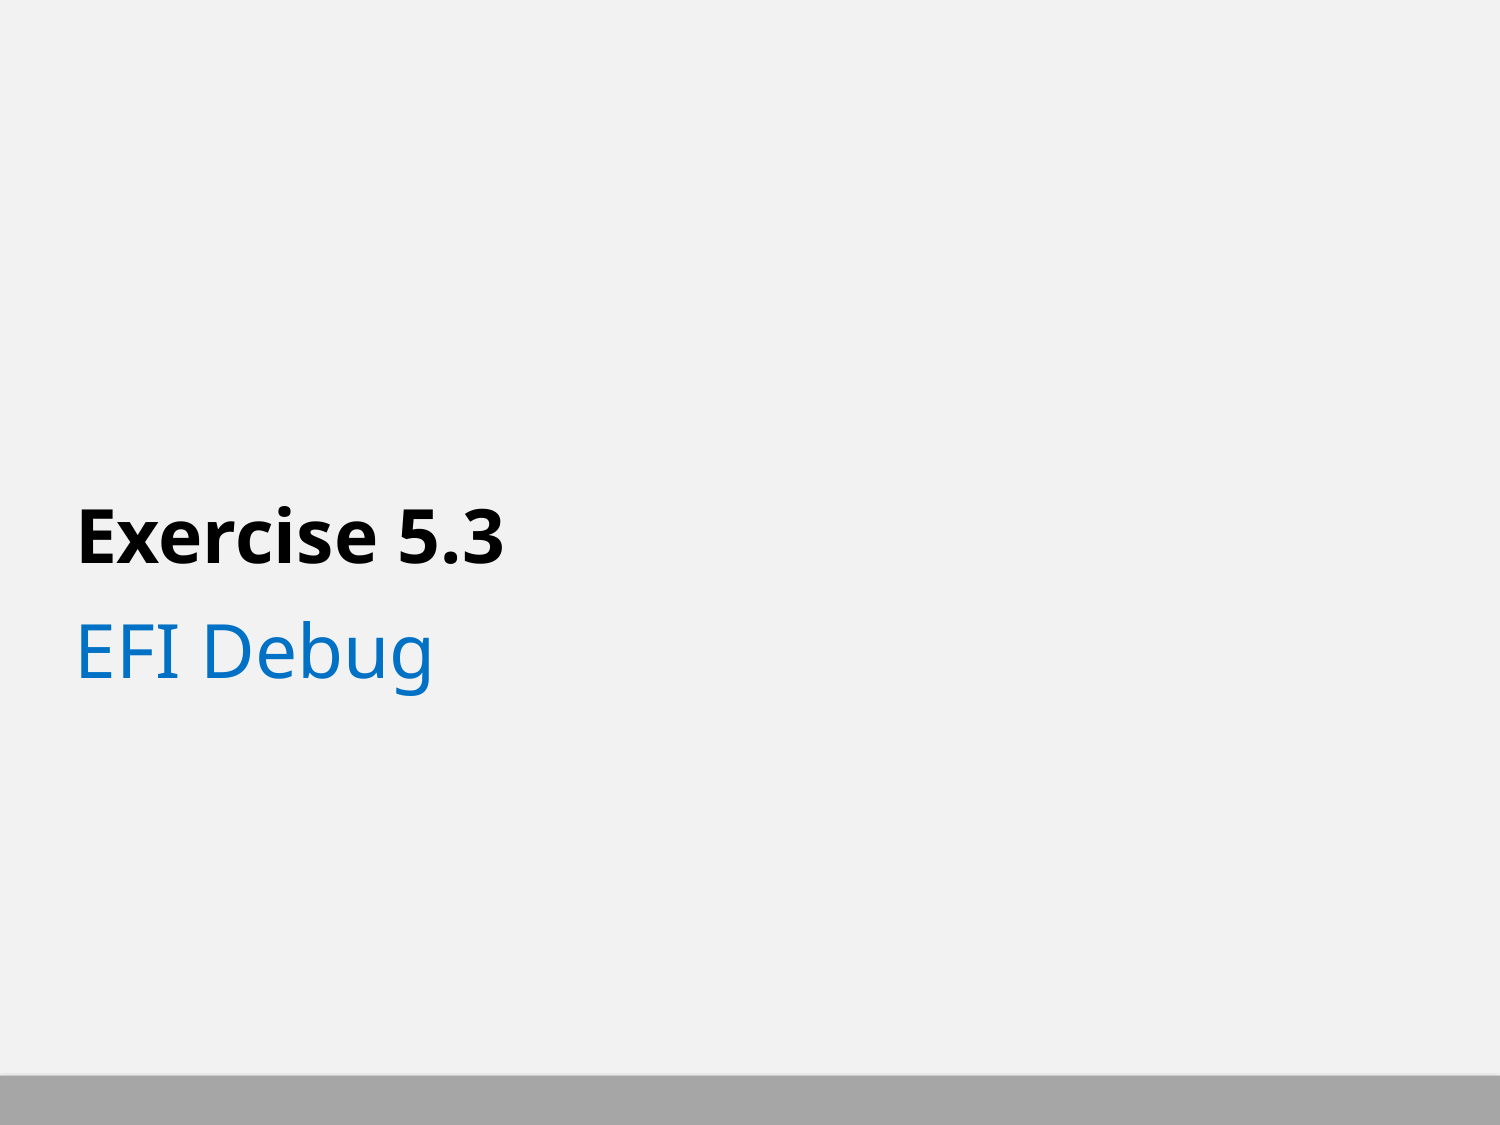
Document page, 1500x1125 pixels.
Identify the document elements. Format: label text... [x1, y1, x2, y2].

title Exercise 5.3 [75, 111, 1425, 579]
list EFI Debug [74, 603, 1424, 990]
